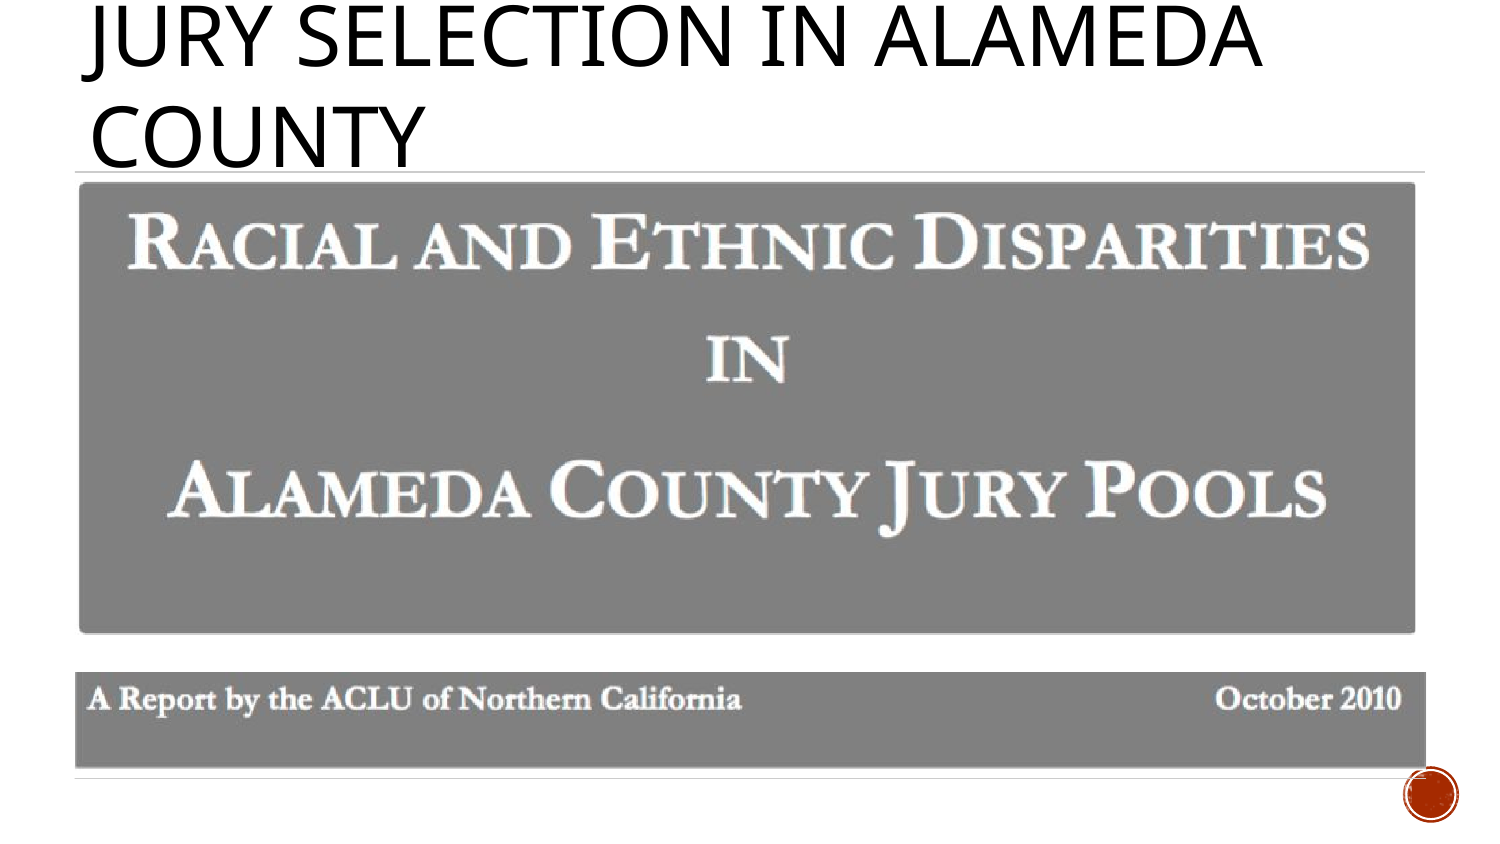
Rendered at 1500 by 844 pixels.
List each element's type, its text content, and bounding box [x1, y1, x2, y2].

text_box [73, 672, 1427, 779]
title Jury Selection in Alameda County [86, 0, 1299, 171]
text_box [74, 171, 1425, 636]
